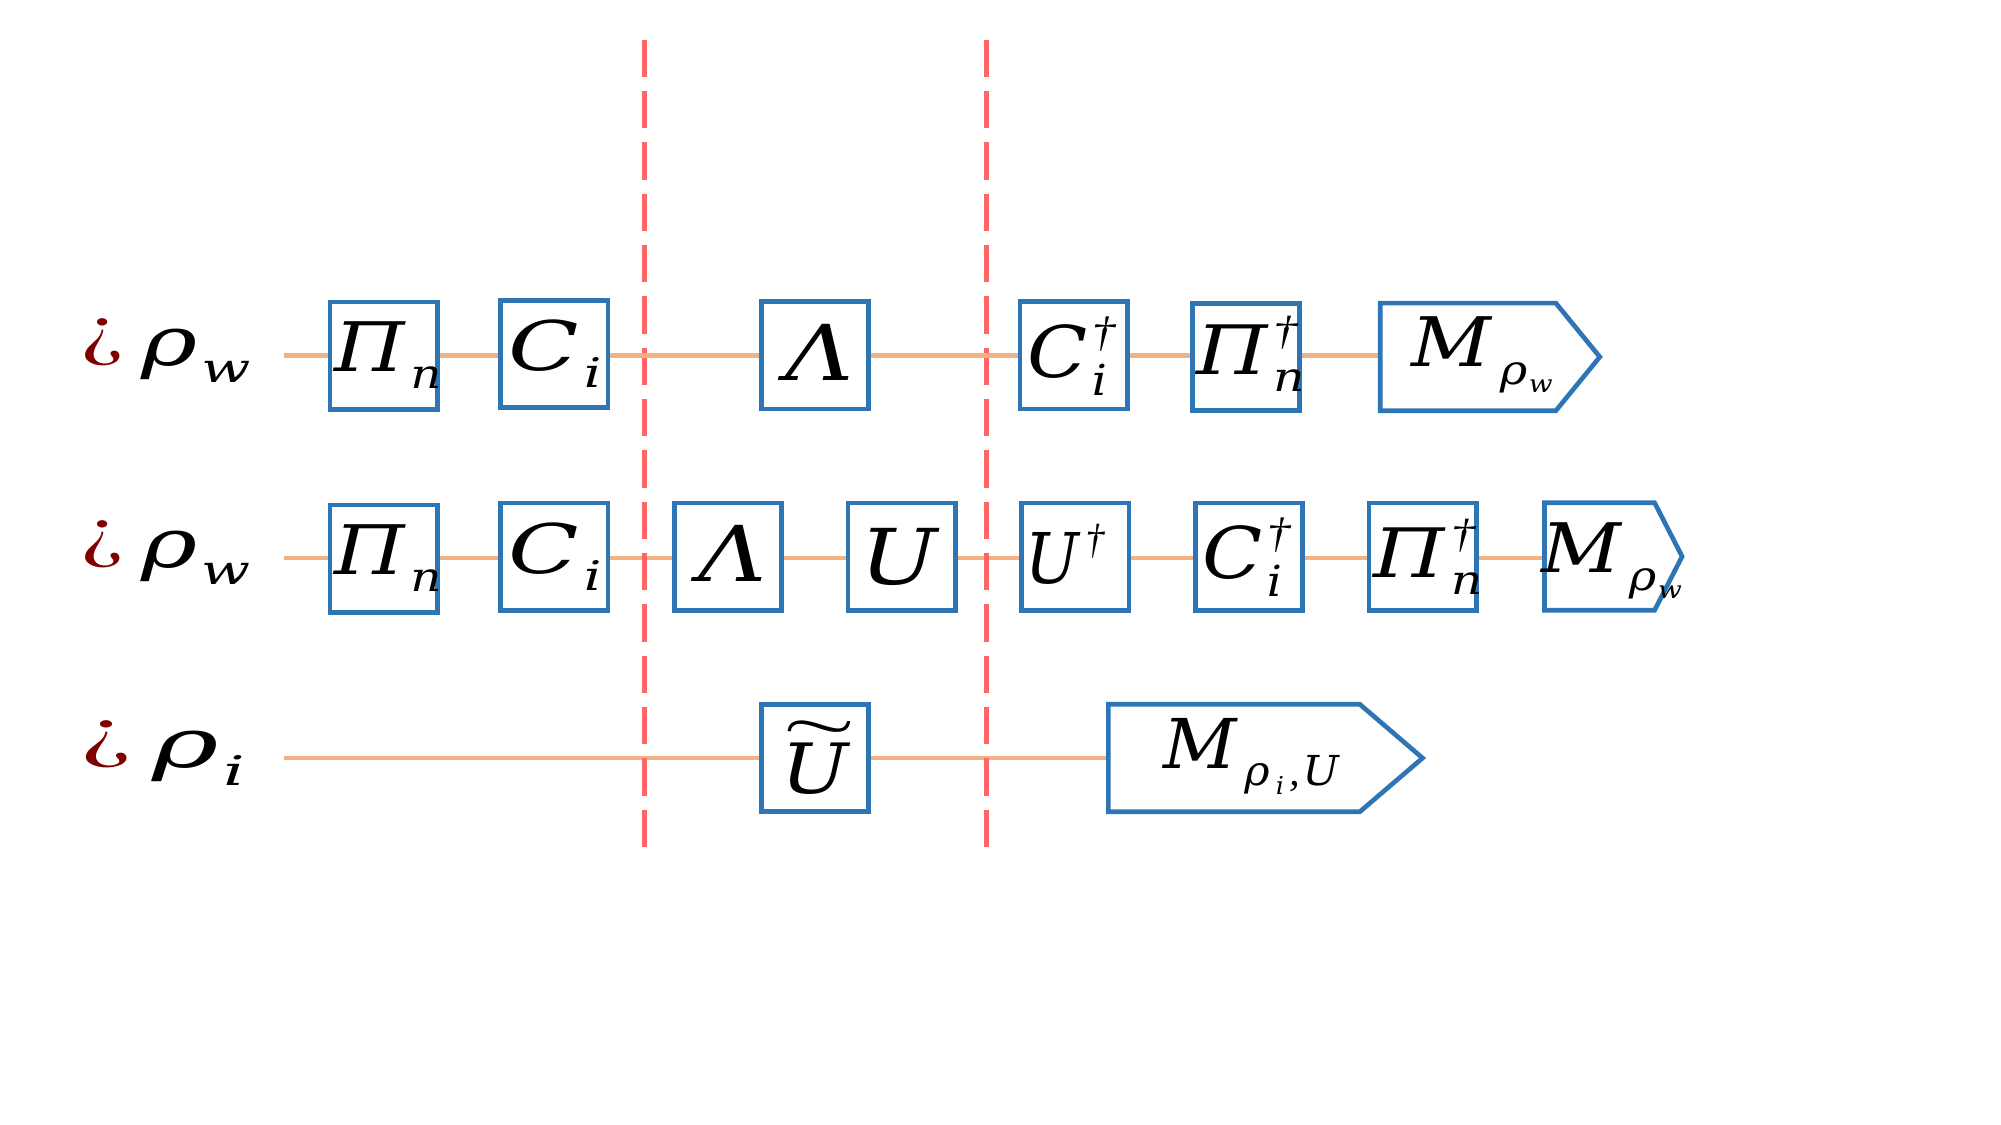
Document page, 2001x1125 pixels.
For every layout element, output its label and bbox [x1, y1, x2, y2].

text_box [645, 704, 986, 812]
text_box [329, 504, 439, 558]
text_box [673, 502, 783, 558]
text_box [1368, 502, 1477, 558]
text_box [500, 502, 609, 611]
text_box [283, 704, 644, 812]
text_box [847, 502, 956, 611]
text_box [1195, 502, 1303, 611]
text_box [329, 559, 439, 613]
text_box [1368, 559, 1477, 611]
text_box [1021, 502, 1129, 611]
text_box [1543, 501, 1684, 612]
text_box [987, 704, 1423, 812]
text_box [283, 300, 1600, 411]
text_box [673, 559, 783, 611]
